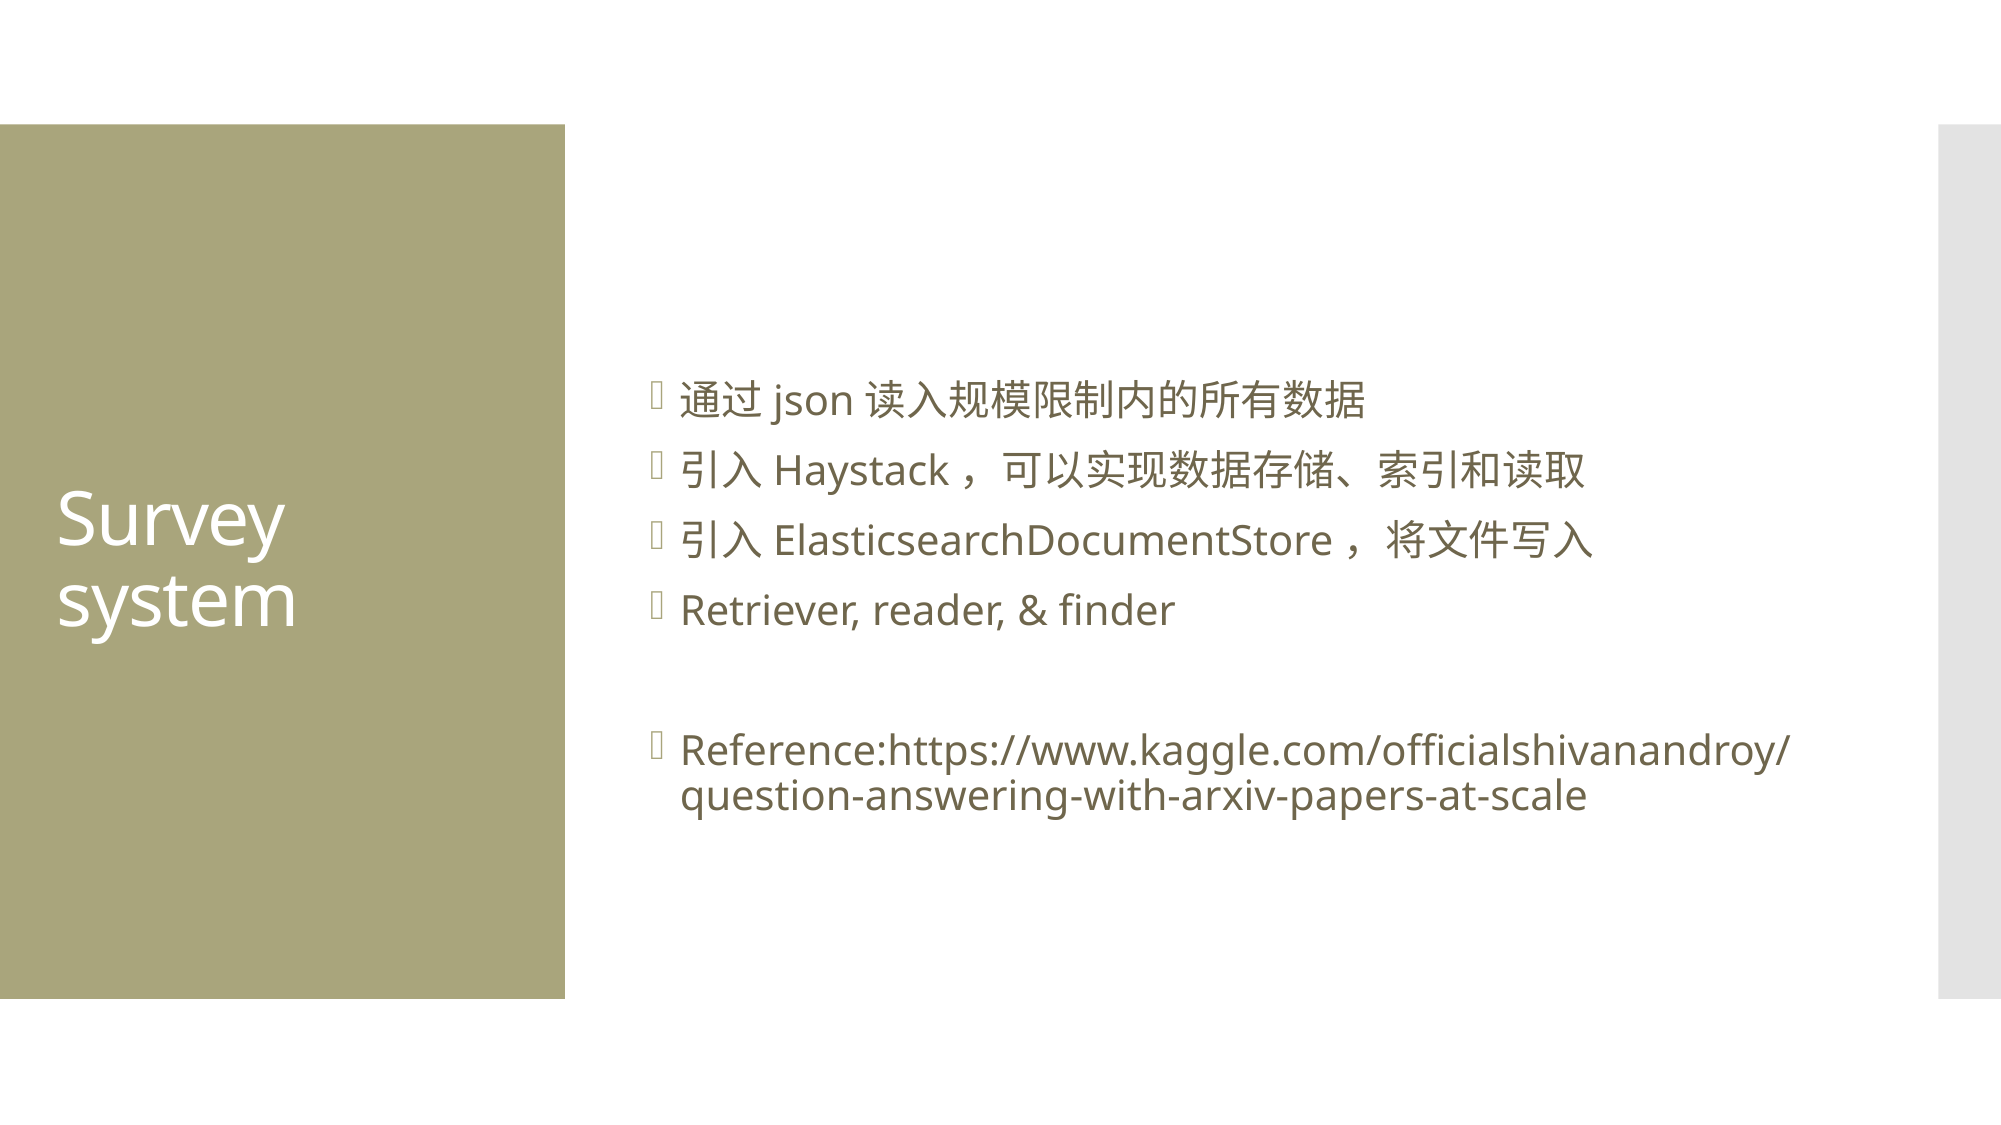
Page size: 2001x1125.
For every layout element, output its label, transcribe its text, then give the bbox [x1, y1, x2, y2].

list 通过json读入规模限制内的所有数据 引入Haystack，可以实现数据存储、索引和读取 引入ElasticsearchDocumentStore，将文件写入 Retriever, reader, & finder Reference:https://www.kaggle.com/officialshivanandroy/question-answering-with-arxiv-papers-at-scale [634, 141, 1835, 982]
title Survey system [41, 184, 525, 940]
